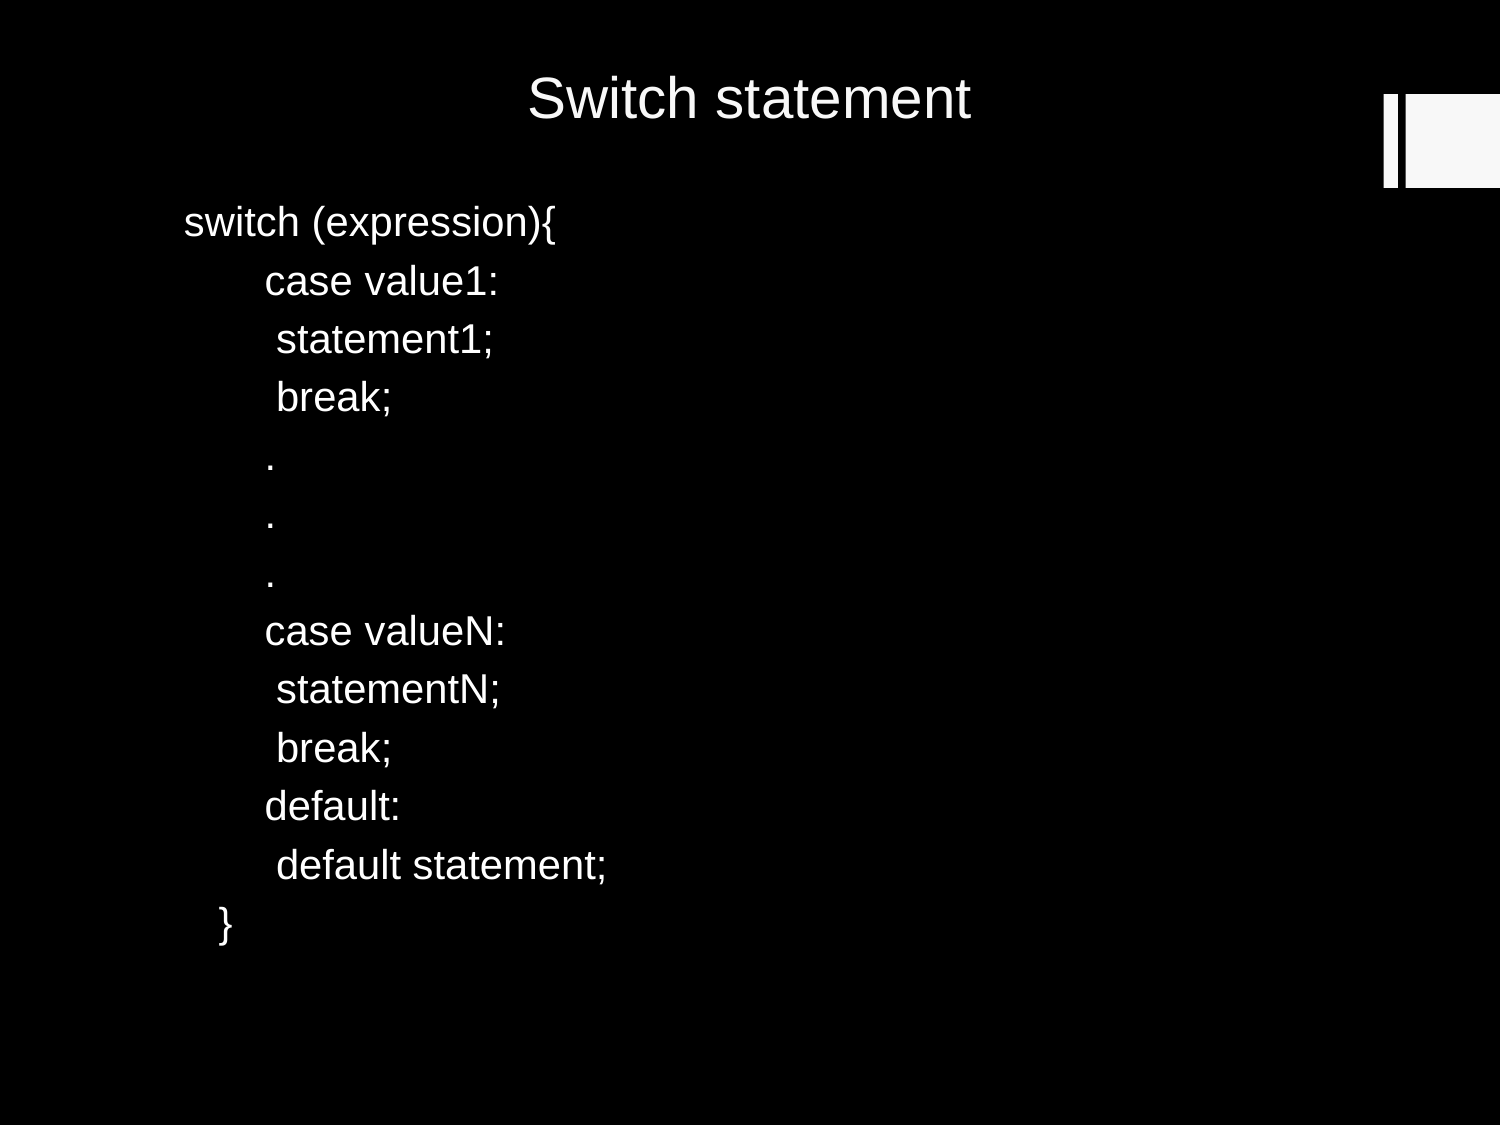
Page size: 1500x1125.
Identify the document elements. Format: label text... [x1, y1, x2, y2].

list switch (expression){ case value1: statement1; break; . . . case valueN: statementN; break; default: default statement; } [150, 187, 1350, 1035]
title Switch statement [150, 24, 1350, 138]
